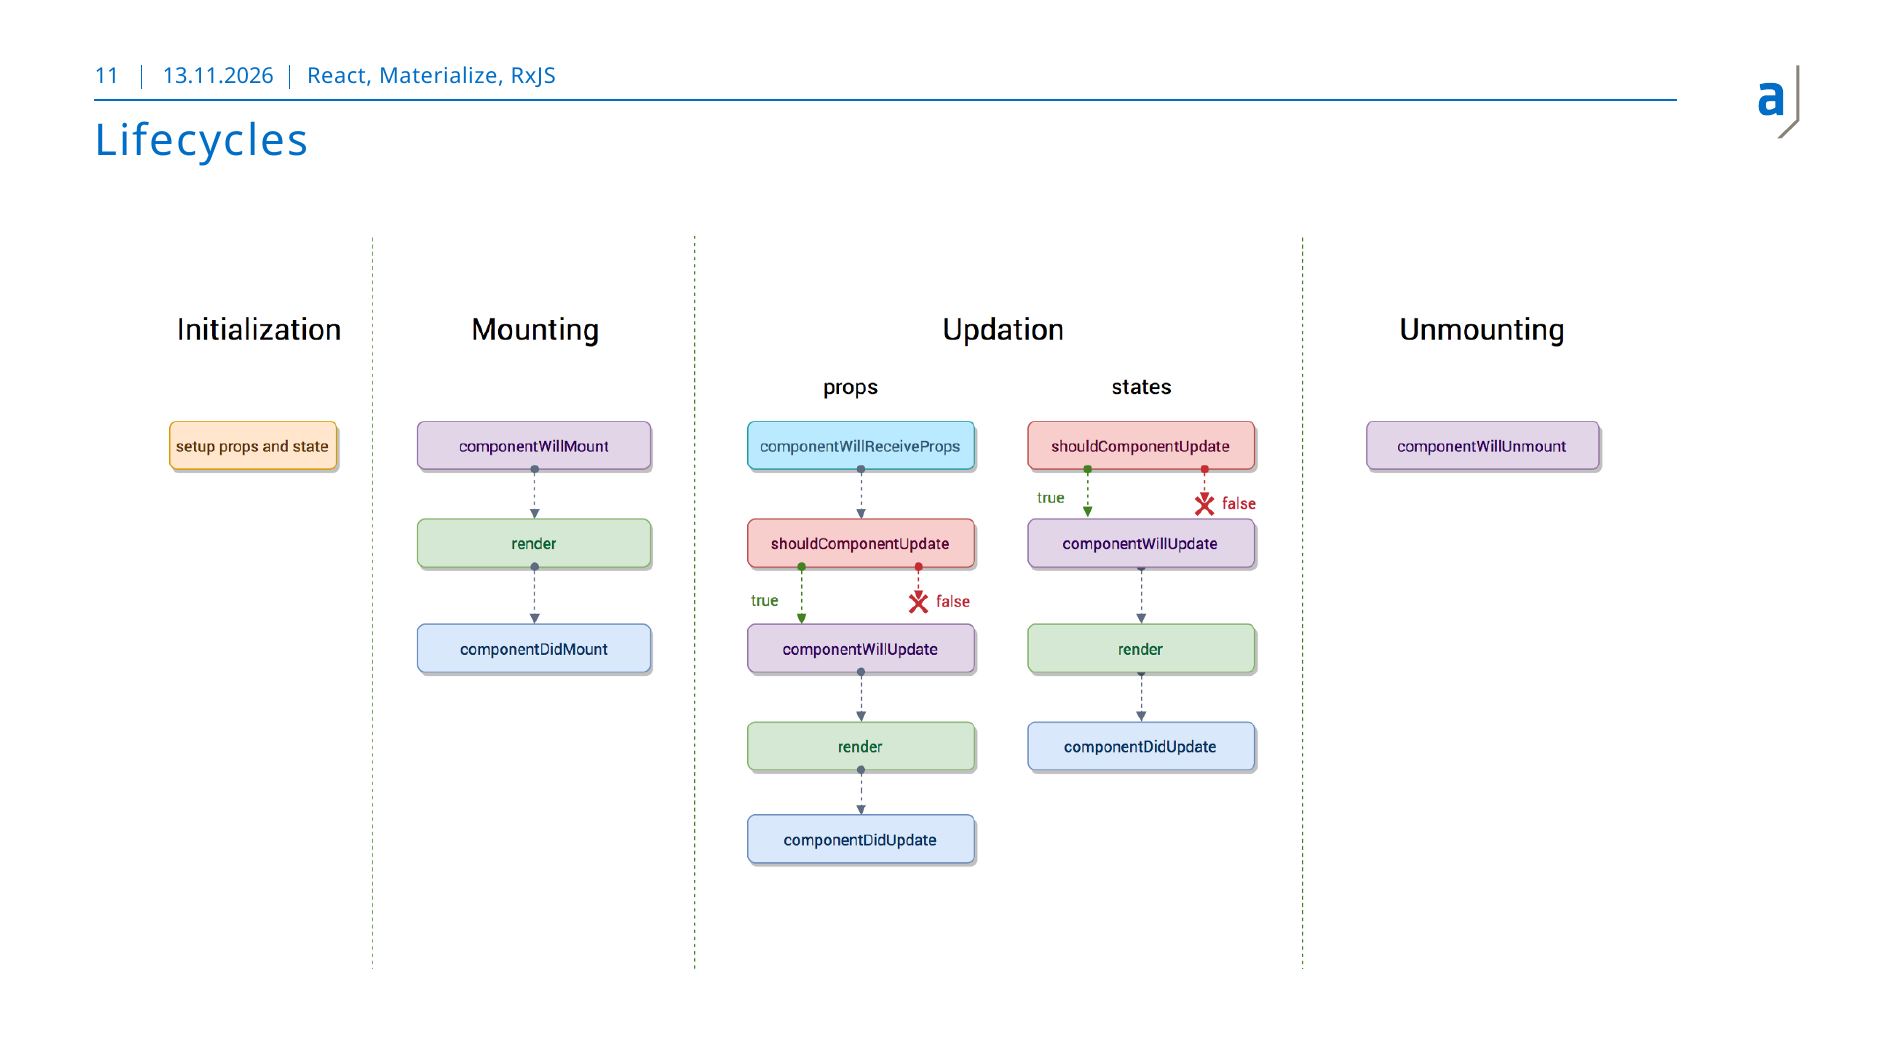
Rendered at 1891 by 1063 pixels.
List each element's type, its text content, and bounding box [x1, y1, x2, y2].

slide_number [150, 59, 287, 95]
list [94, 236, 1678, 969]
slide_number 11 [94, 59, 142, 95]
title Lifecycles [94, 106, 1678, 220]
footer React, Materialize, RxJS [307, 59, 1678, 95]
